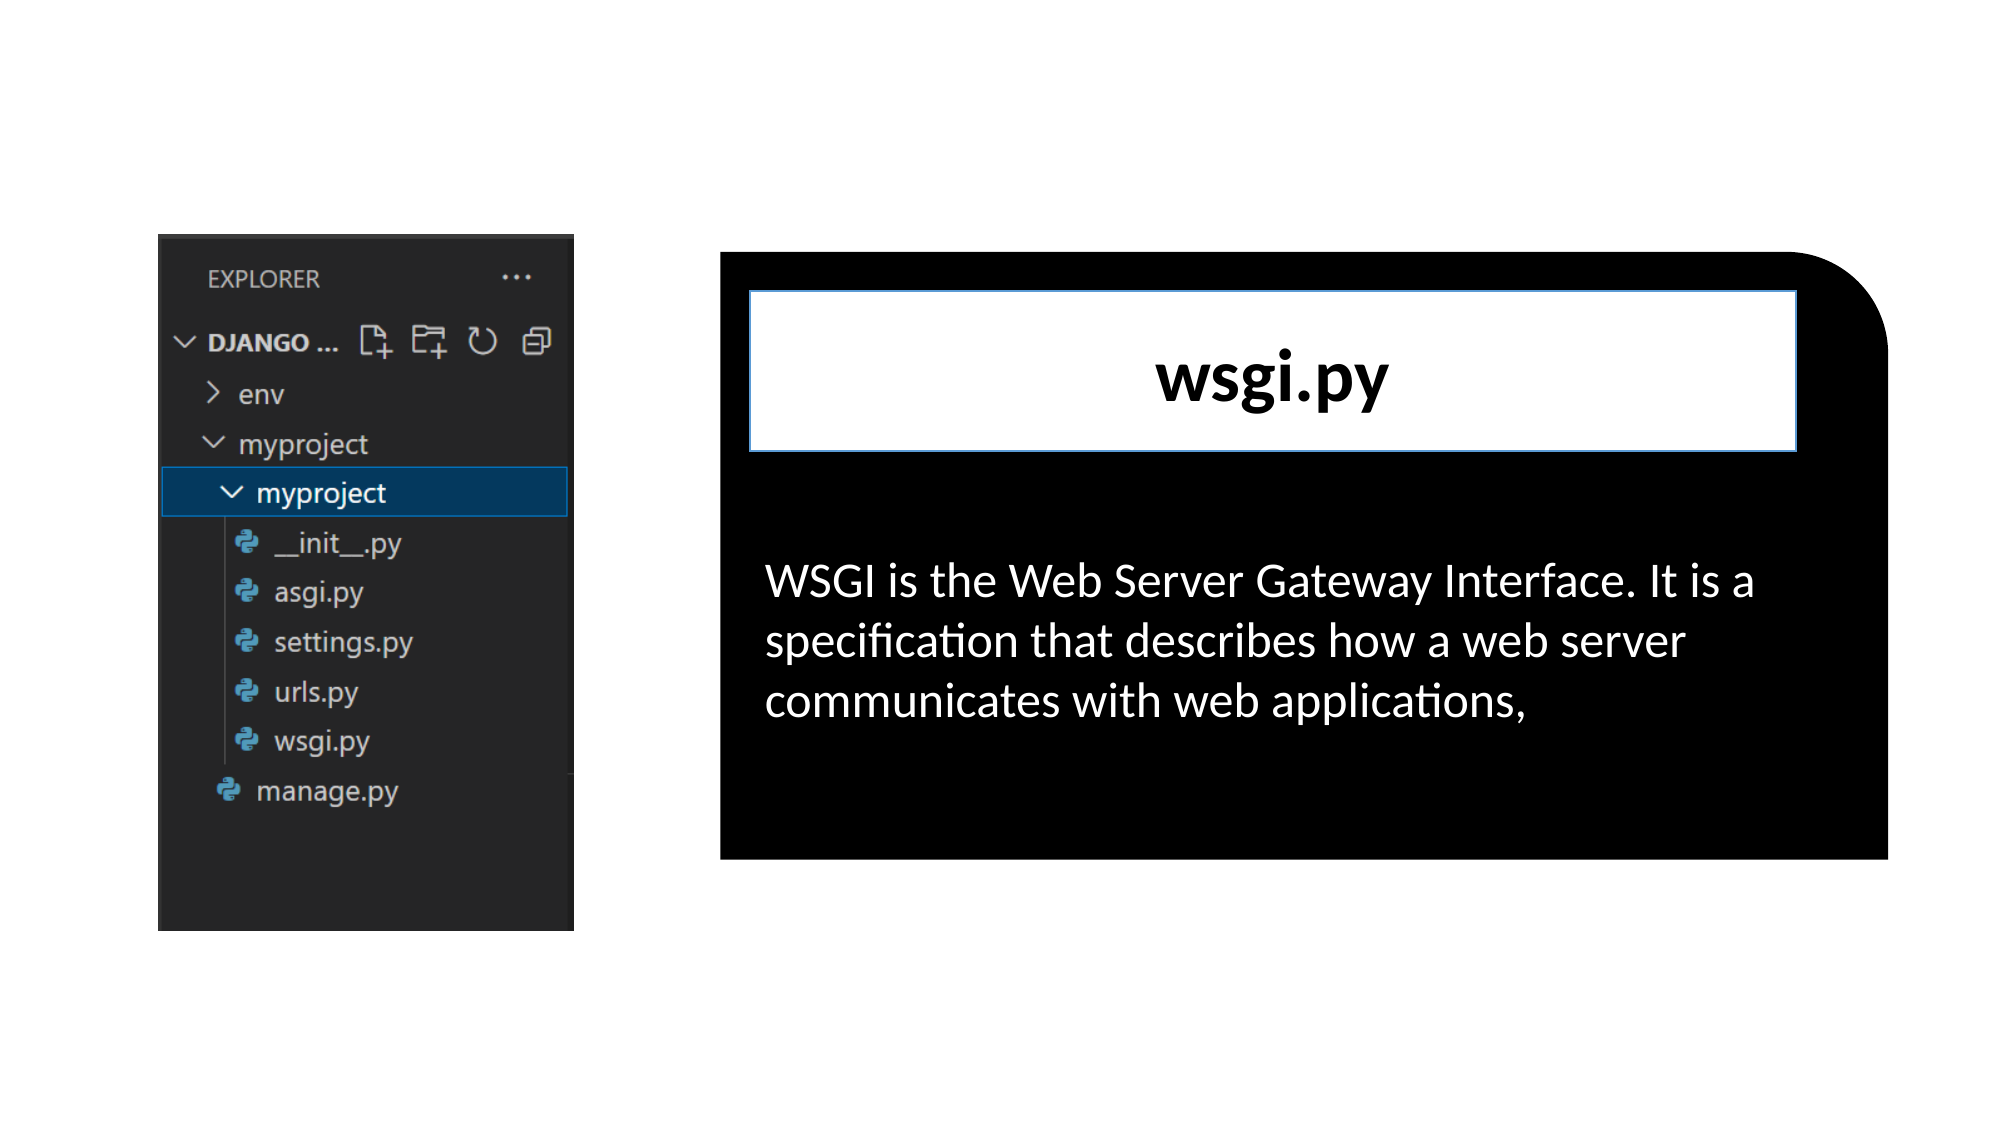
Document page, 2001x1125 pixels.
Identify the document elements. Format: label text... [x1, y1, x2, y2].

text_box wsgi.py [749, 290, 1797, 452]
text_box WSGI is the Web Server Gateway Interface. It is a specification that describes how a web server communicates with web applications, [749, 539, 1829, 735]
picture [158, 234, 574, 931]
text_box [720, 251, 1889, 860]
